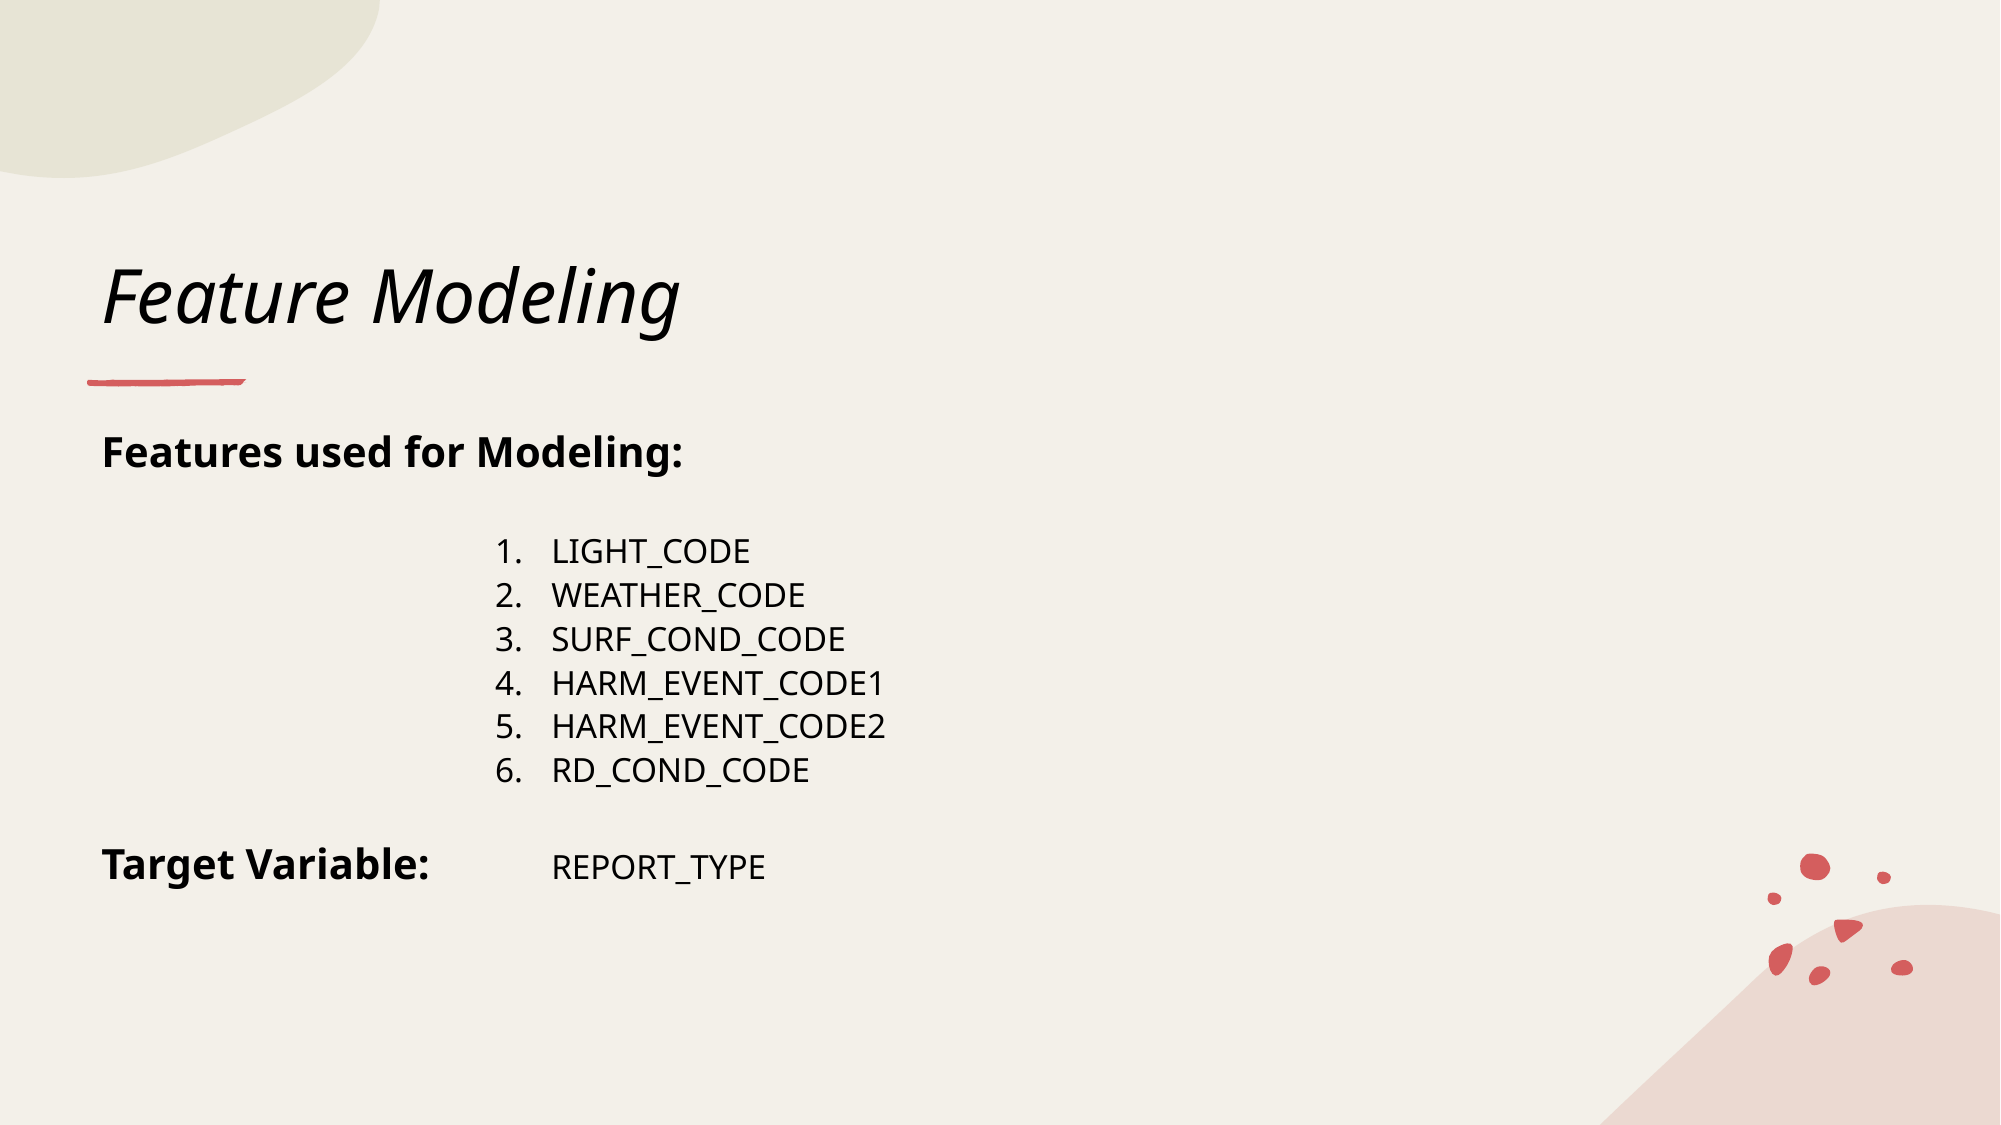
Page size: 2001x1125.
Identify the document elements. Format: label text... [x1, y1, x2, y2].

text_box [25, 288, 1926, 348]
list Features used for Modeling: LIGHT_CODE WEATHER_CODE SURF_COND_CODE HARM_EVENT_CODE1 HARM_EVENT_CODE2 RD_COND_CODE Target Variable: REPORT_TYPE [86, 413, 1740, 996]
title Feature Modeling [86, 129, 1740, 288]
